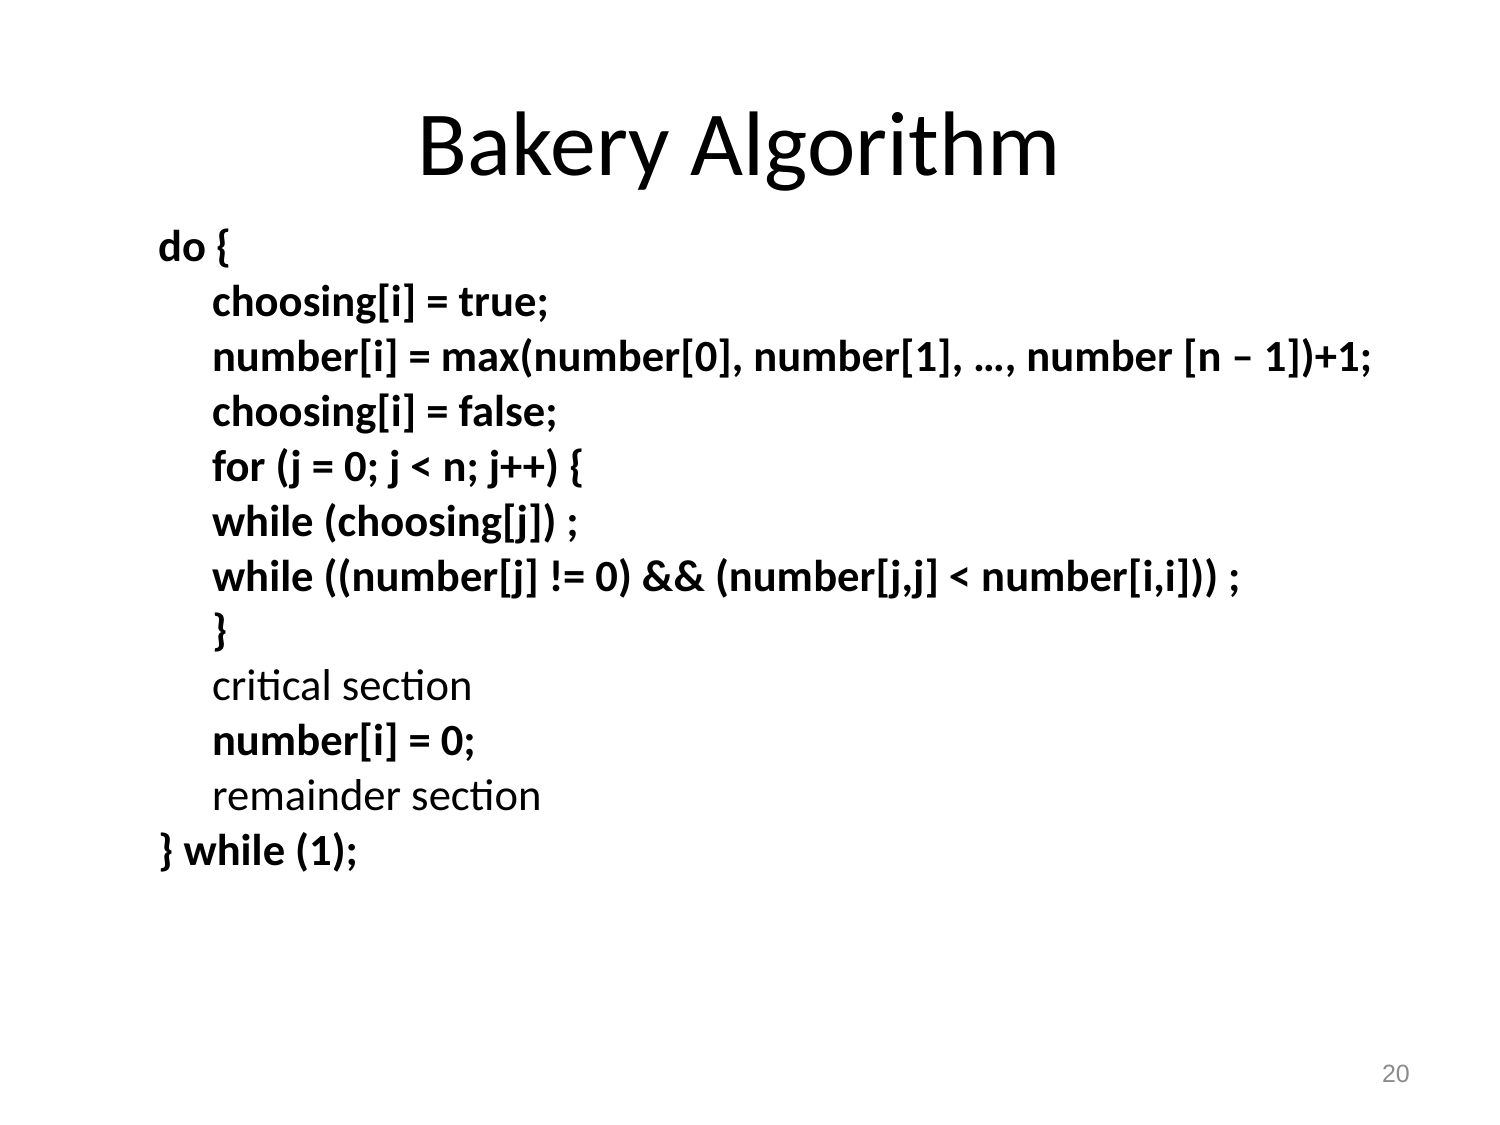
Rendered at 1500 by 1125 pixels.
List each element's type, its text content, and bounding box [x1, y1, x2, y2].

list do { choosing[i] = true; number[i] = max(number[0], number[1], …, number [n – 1])+1; choosing[i] = false; for (j = 0; j < n; j++) { while (choosing[j]) ; while ((number[j] != 0) && (number[j,j] < number[i,i])) ; } critical section number[i] = 0; remainder section } while (1); [143, 215, 1478, 891]
title Bakery Algorithm [75, 45, 1425, 233]
slide_number 20 [1074, 1042, 1425, 1103]
